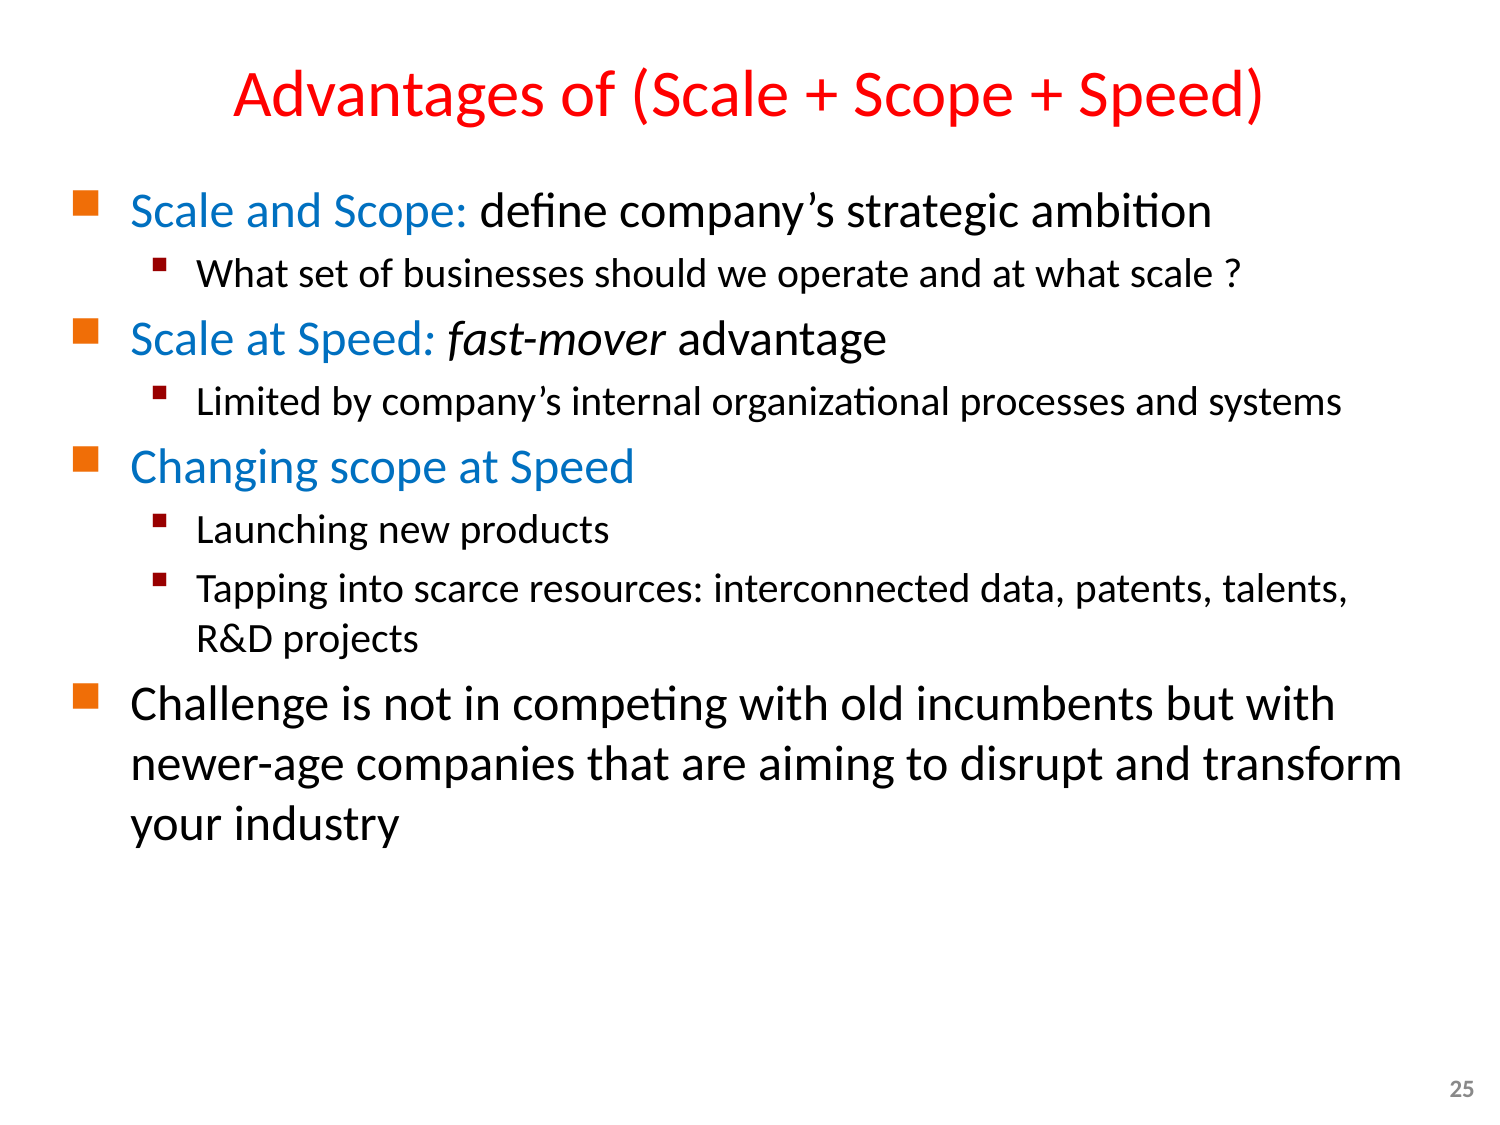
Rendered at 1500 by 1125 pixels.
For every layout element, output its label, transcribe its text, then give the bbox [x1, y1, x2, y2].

list Scale and Scope: define company’s strategic ambition What set of businesses should we operate and at what scale ? Scale at Speed: fast-mover advantage Limited by company’s internal organizational processes and systems Changing scope at Speed Launching new products Tapping into scarce resources: interconnected data, patents, talents, R&D projects Challenge is not in competing with old incumbents but with newer-age companies that are aiming to disrupt and transform your industry [59, 169, 1435, 1044]
title Advantages of (Scale + Scope + Speed) [59, 31, 1441, 149]
